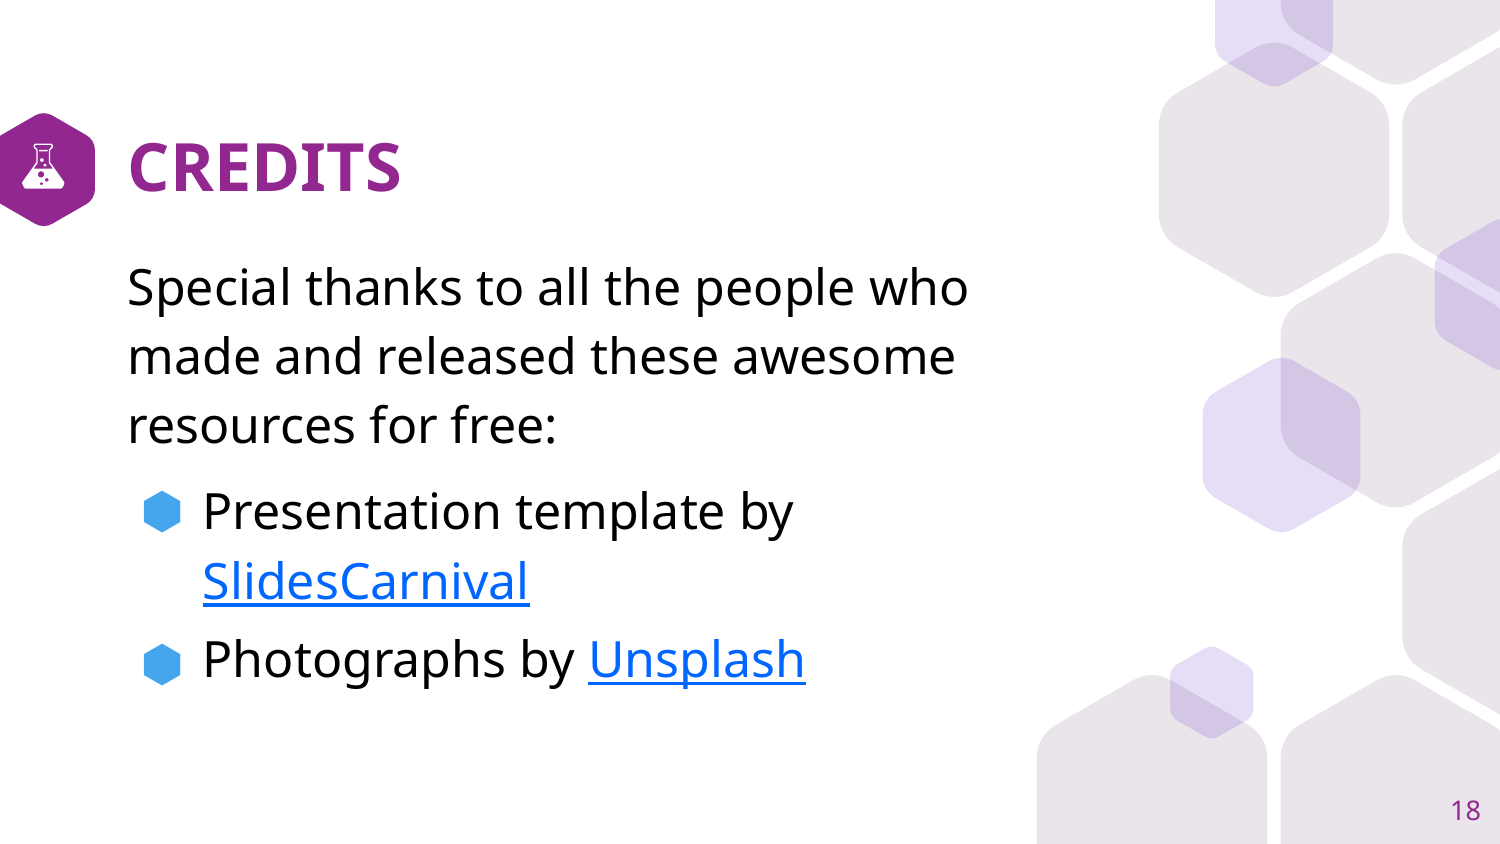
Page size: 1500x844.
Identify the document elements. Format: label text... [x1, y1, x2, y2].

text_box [21, 143, 65, 190]
list Special thanks to all the people who made and released these awesome resources for free: Presentation template by SlidesCarnival Photographs by Unsplash [127, 246, 1114, 720]
slide_number 18 [1391, 779, 1482, 844]
title CREDITS [127, 137, 1114, 203]
